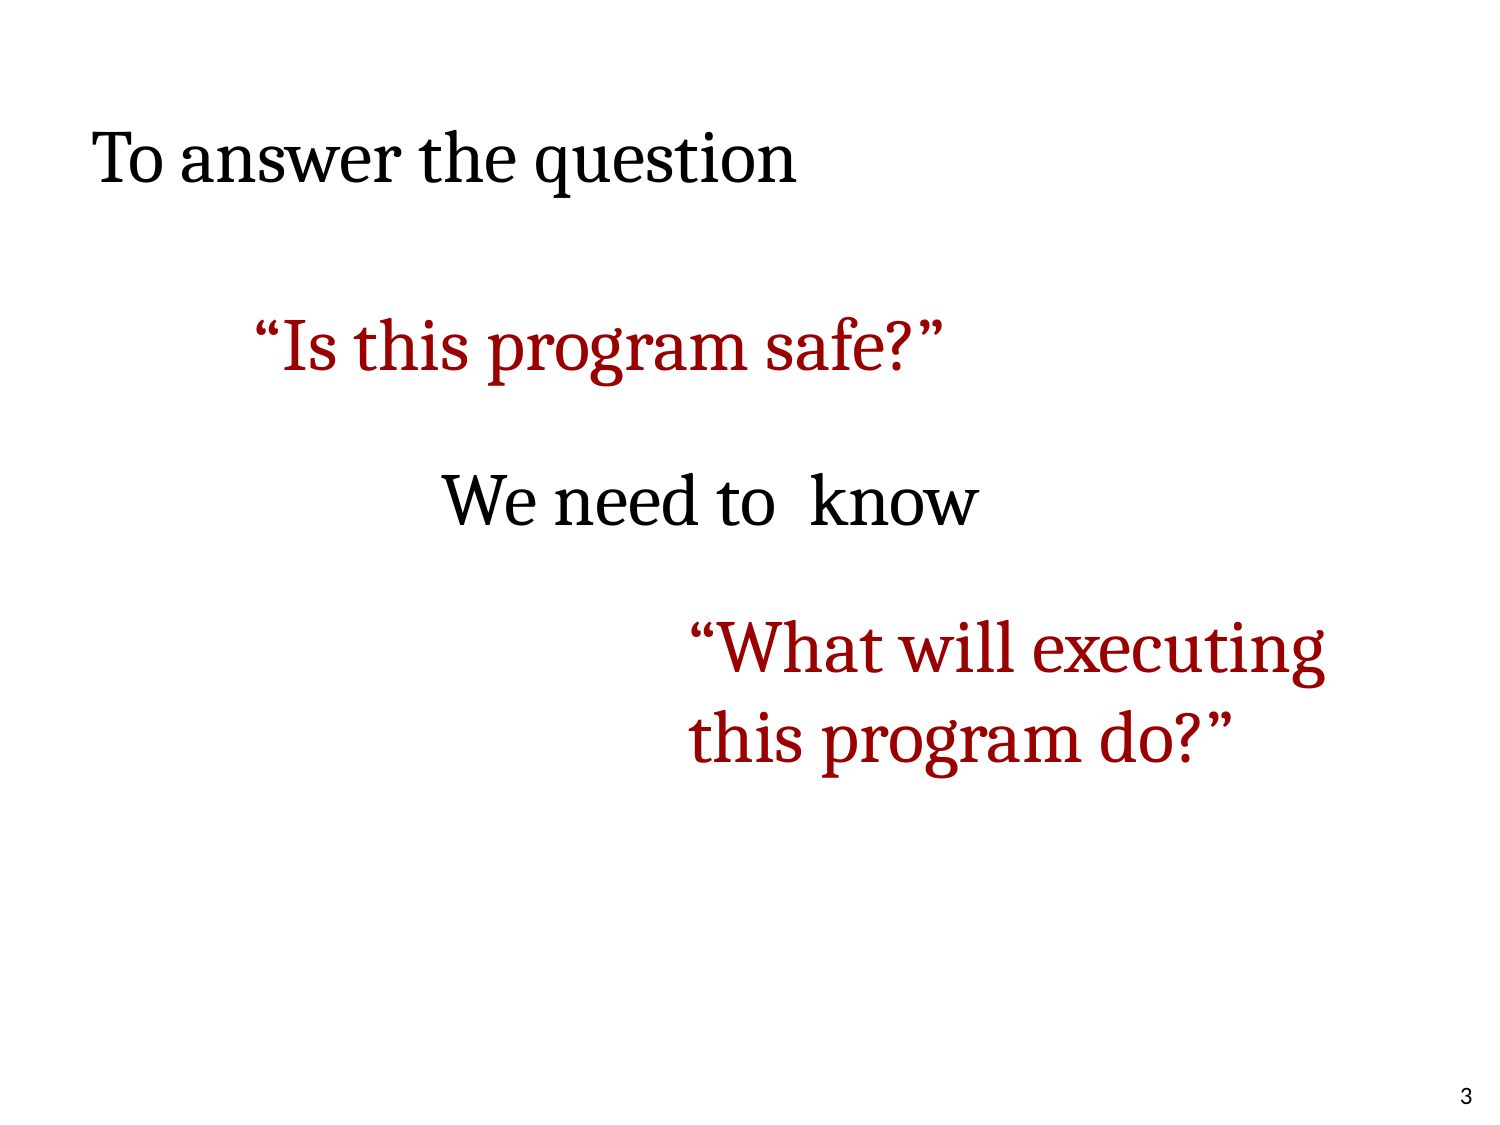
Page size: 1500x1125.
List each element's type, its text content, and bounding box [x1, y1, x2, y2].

text_box To answer the question [76, 99, 814, 205]
slide_number 3 [1137, 1065, 1488, 1125]
text_box We need to know [427, 443, 995, 549]
text_box “Is this program safe?” [239, 288, 962, 394]
text_box “What will executing this program do?” [673, 590, 1342, 785]
